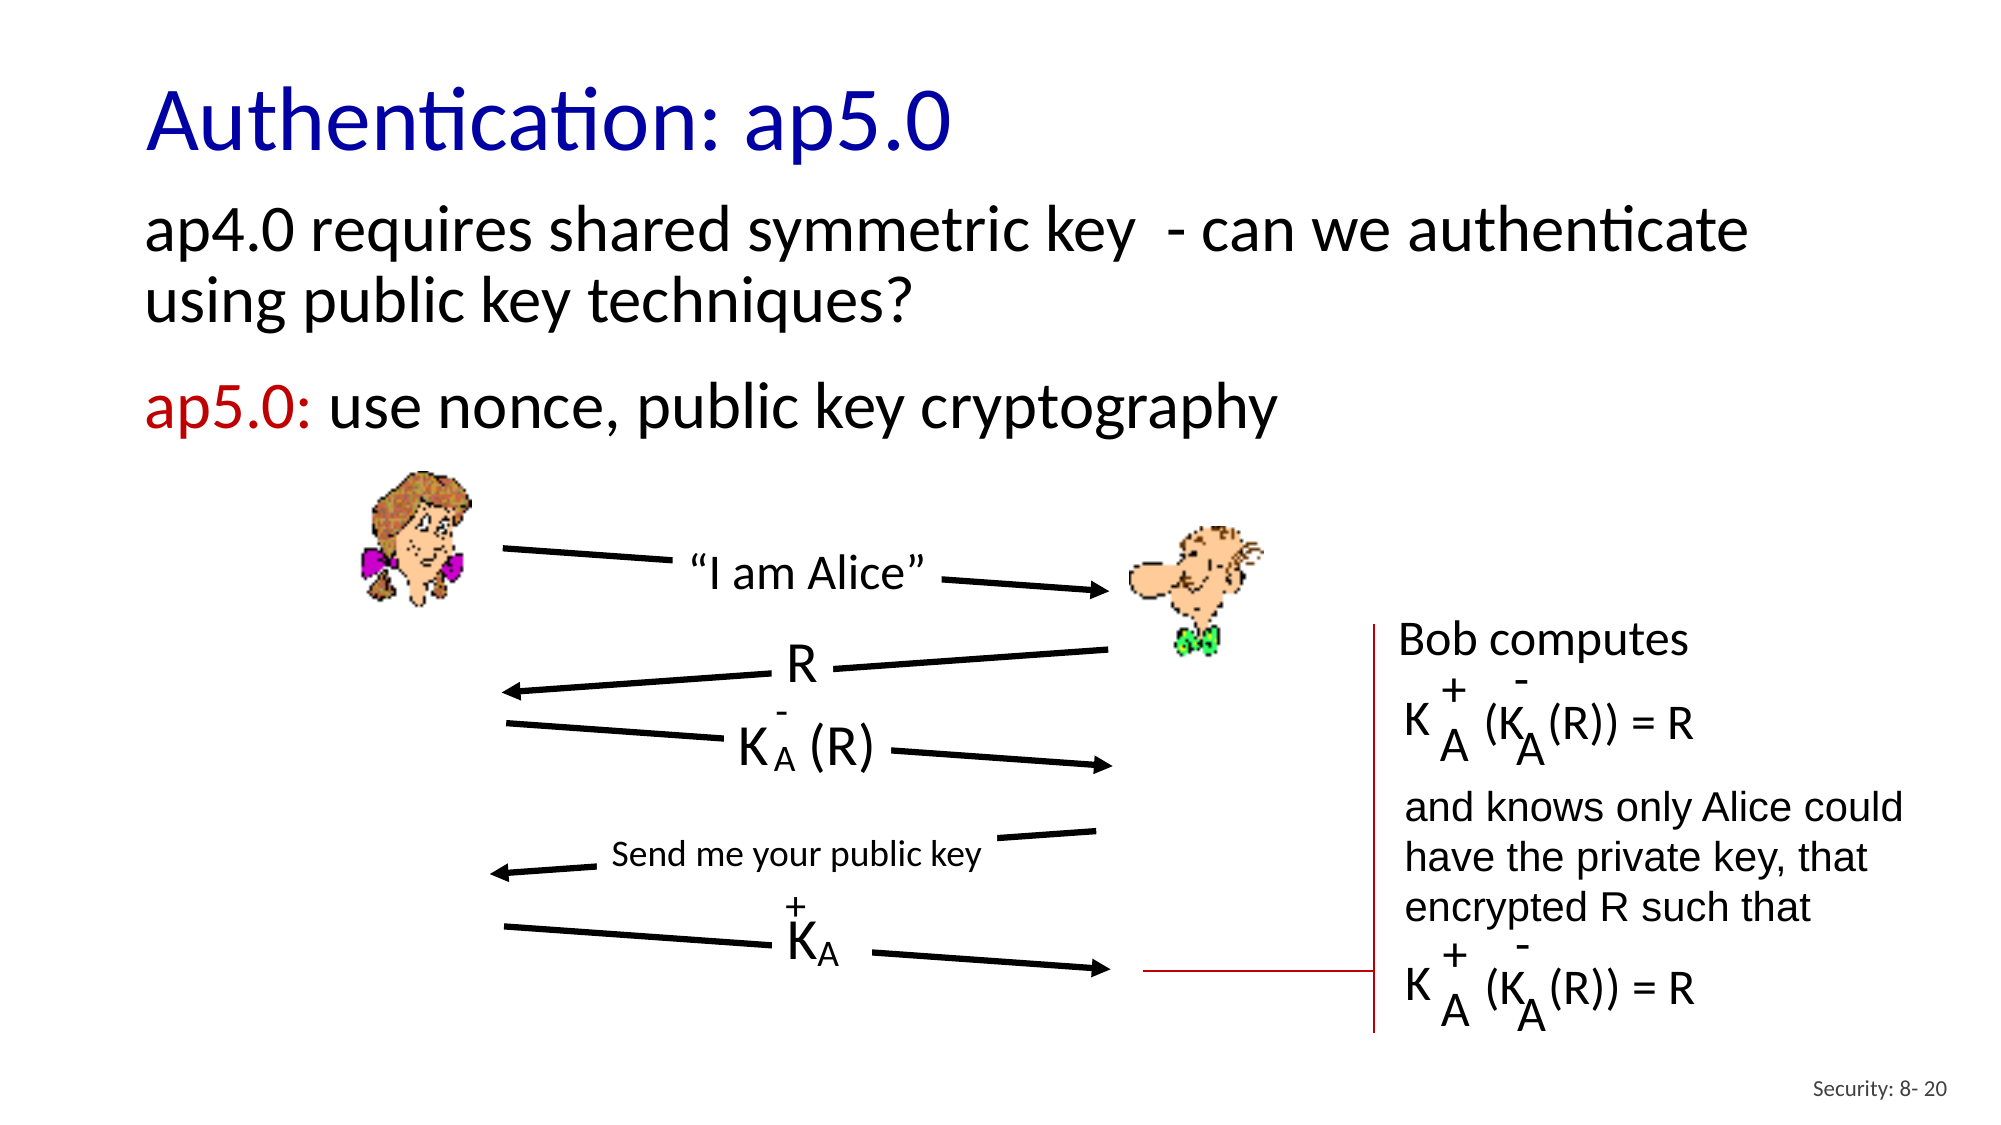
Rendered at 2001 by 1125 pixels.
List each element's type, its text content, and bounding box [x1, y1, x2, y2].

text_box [506, 676, 1113, 788]
text_box ap4.0 requires shared symmetric key - can we authenticate using public key techniques? ap5.0: use nonce, public key cryptography [129, 186, 1922, 450]
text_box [1143, 598, 1934, 1061]
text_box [489, 821, 1097, 883]
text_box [501, 616, 1109, 703]
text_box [504, 871, 1111, 983]
title Authentication: ap5.0 [131, 47, 1856, 186]
slide_number Security: 8- 20 [1512, 1056, 1963, 1117]
picture [357, 471, 472, 614]
picture [1129, 526, 1264, 663]
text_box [502, 531, 1110, 608]
